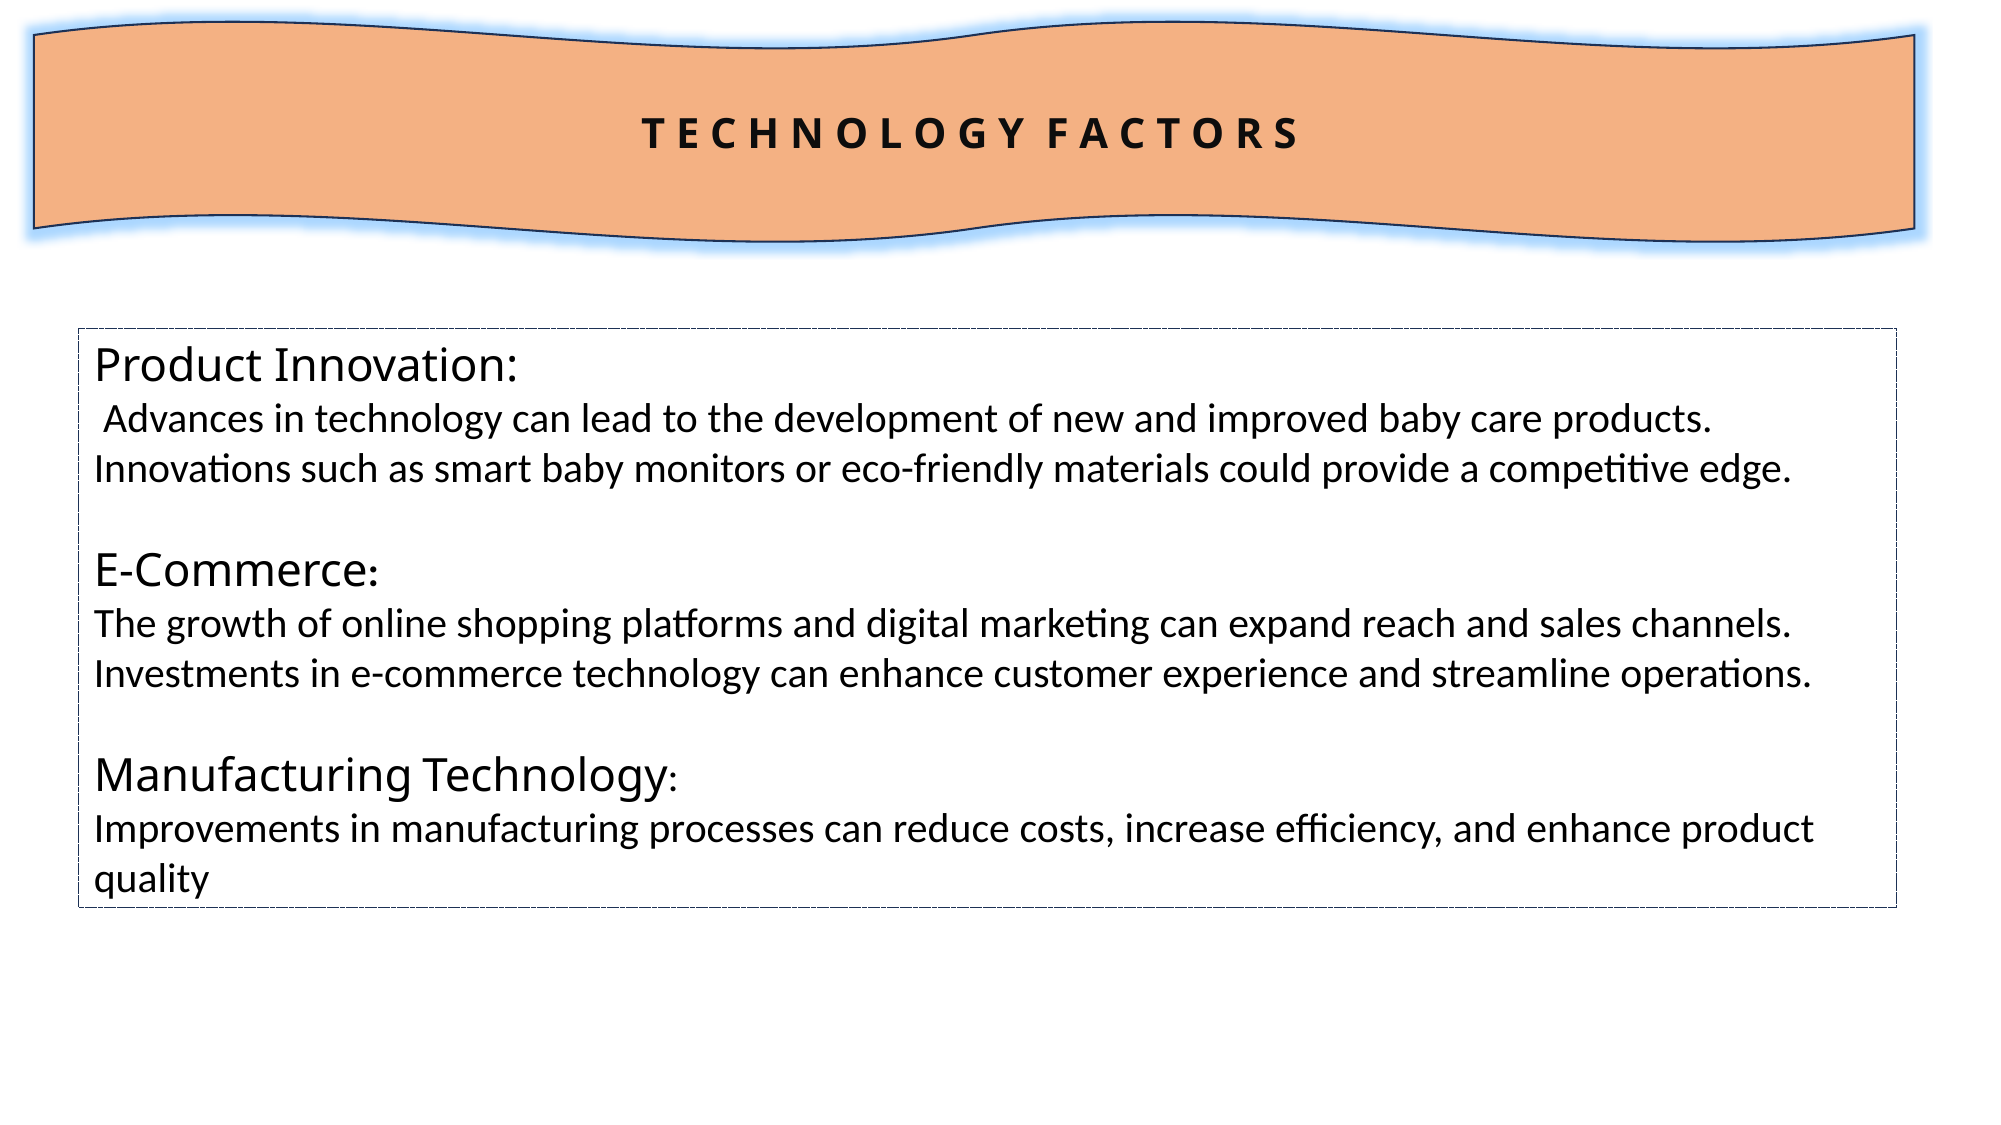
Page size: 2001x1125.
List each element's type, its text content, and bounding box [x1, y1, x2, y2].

text_box T E C H N O L O G Y F A C T O R S [32, 20, 1916, 243]
text_box Product Innovation: Advances in technology can lead to the development of new and improved baby care products. Innovations such as smart baby monitors or eco-friendly materials could provide a competitive edge. E-Commerce: The growth of online shopping platforms and digital marketing can expand reach and sales channels. Investments in e-commerce technology can enhance customer experience and streamline operations. Manufacturing Technology: Improvements in manufacturing processes can reduce costs, increase efficiency, and enhance product quality [78, 328, 1897, 908]
